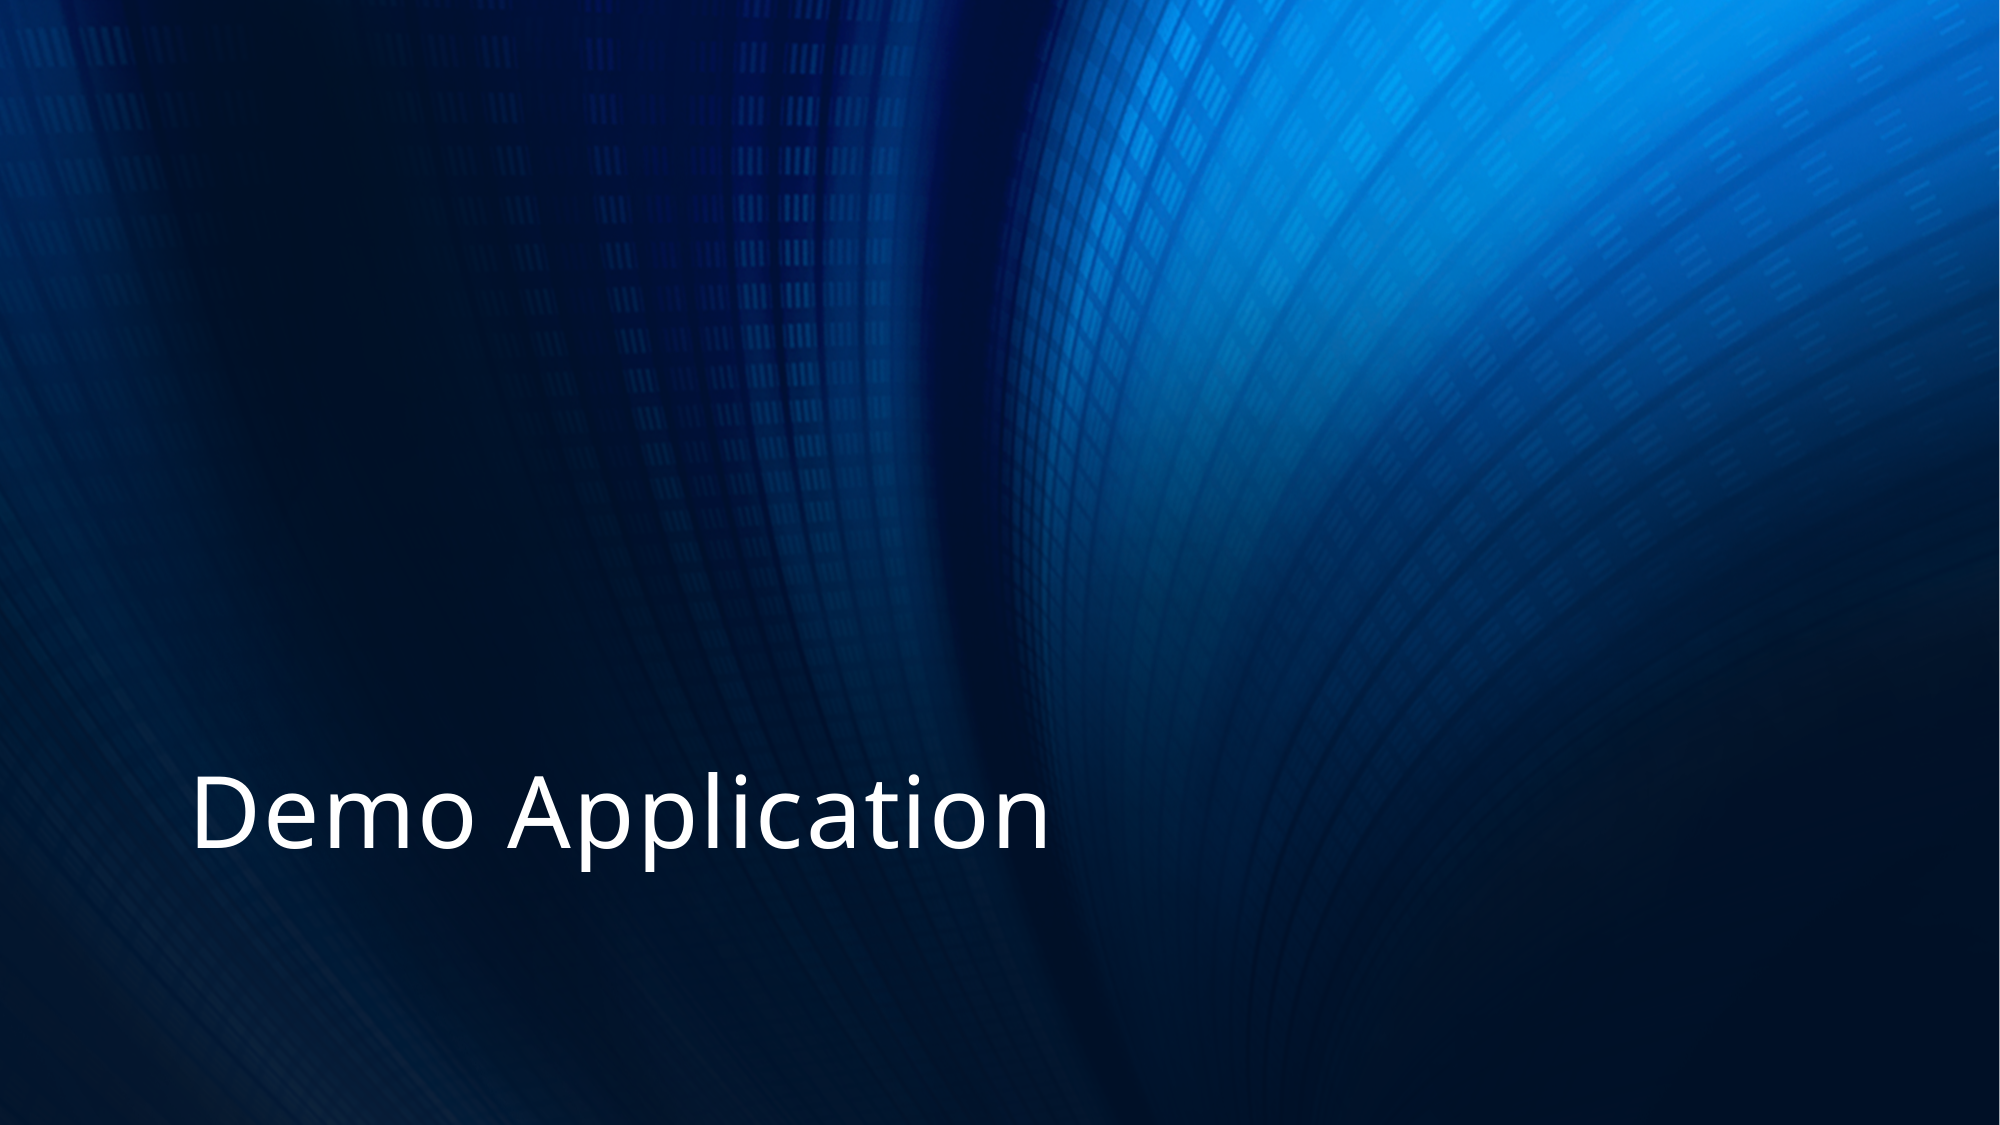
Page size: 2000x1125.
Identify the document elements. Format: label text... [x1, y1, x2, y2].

picture [0, 0, 2000, 1125]
title Demo Application [173, 412, 1600, 875]
